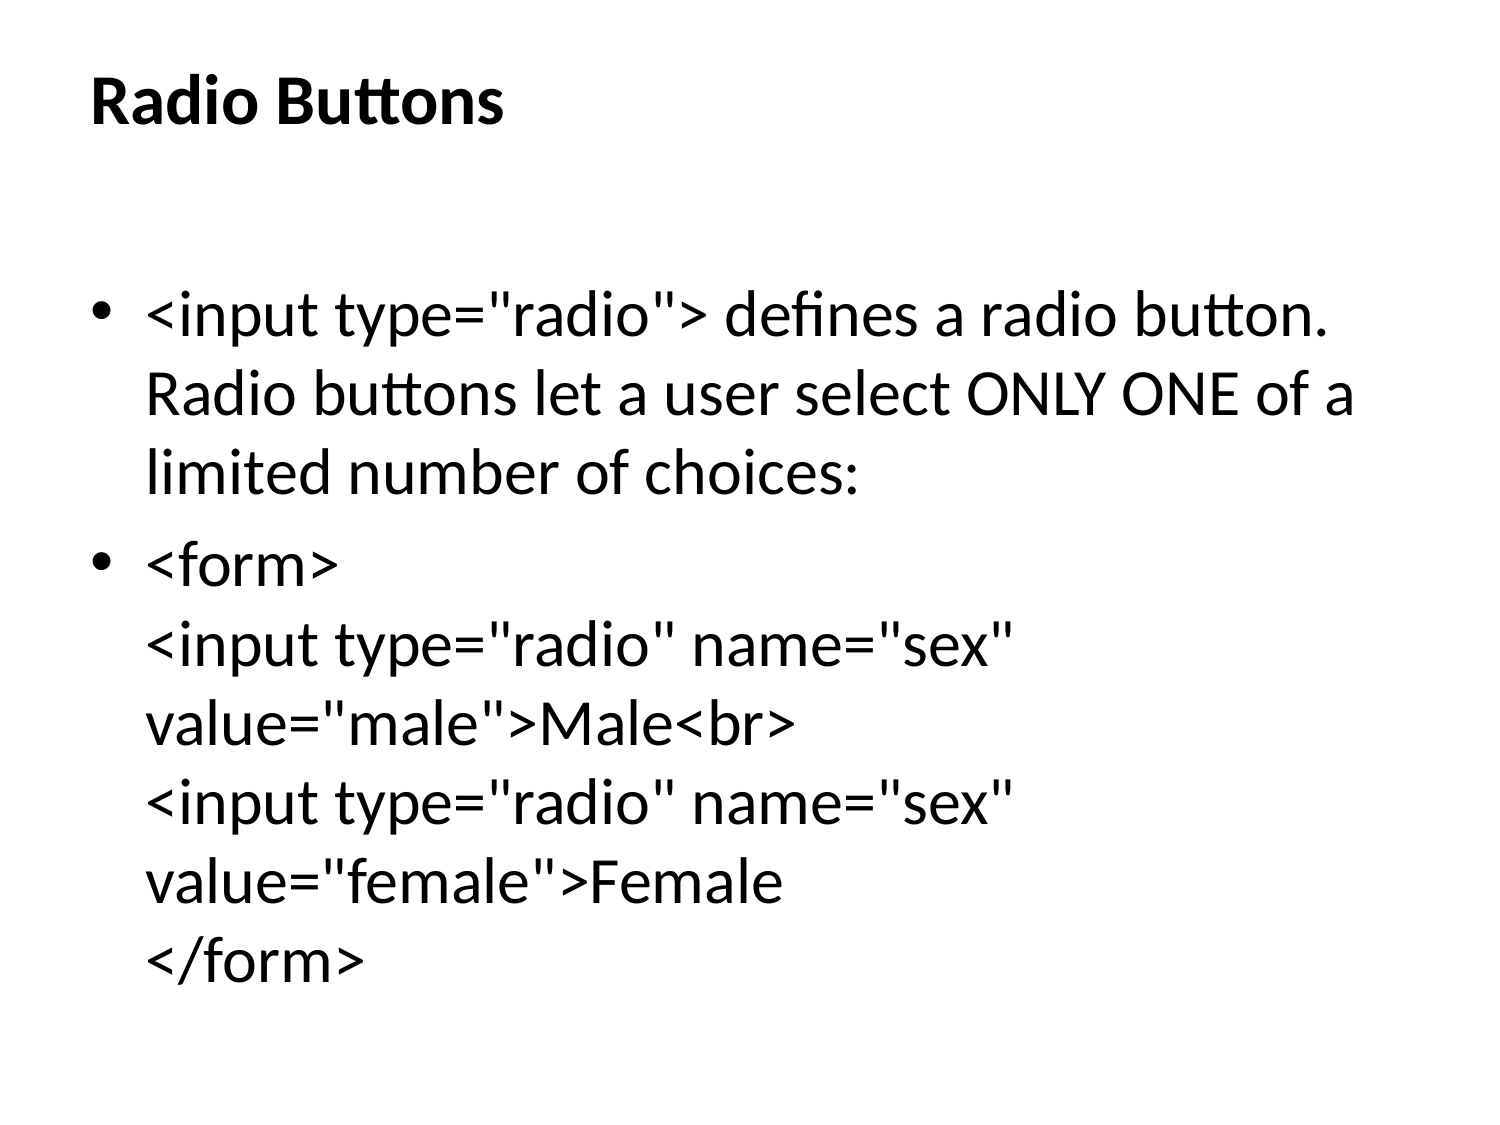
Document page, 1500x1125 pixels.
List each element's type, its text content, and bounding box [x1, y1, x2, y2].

list <input type="radio"> defines a radio button. Radio buttons let a user select ONLY ONE of a limited number of choices: <form> <input type="radio" name="sex" value="male">Male<br> <input type="radio" name="sex" value="female">Female </form> [75, 262, 1425, 1005]
title Radio Buttons [75, 45, 1425, 233]
